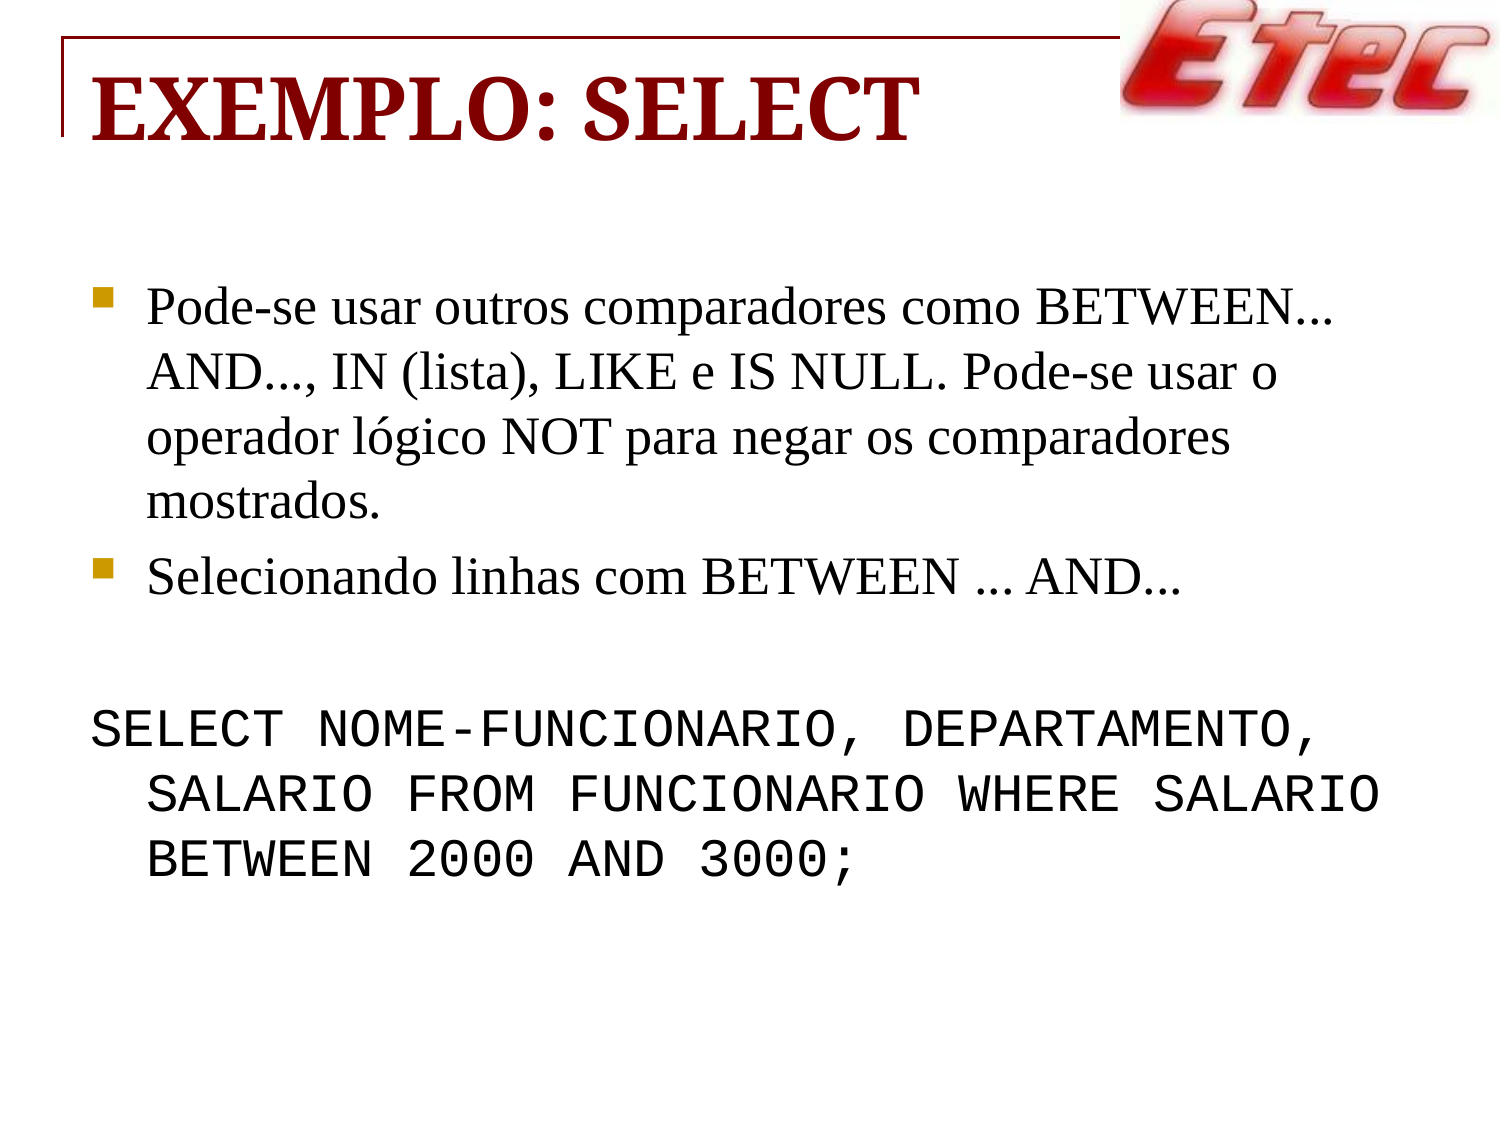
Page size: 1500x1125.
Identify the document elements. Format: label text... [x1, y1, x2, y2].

title Exemplo: SELECT [74, 45, 1426, 233]
list Pode-se usar outros comparadores como BETWEEN... AND..., IN (lista), LIKE e IS NULL. Pode-se usar o operador lógico NOT para negar os comparadores mostrados. Selecionando linhas com BETWEEN ... AND... SELECT NOME-FUNCIONARIO, DEPARTAMENTO, SALARIO FROM FUNCIONARIO WHERE SALARIO BETWEEN 2000 AND 3000; [74, 262, 1426, 1006]
picture [1120, 0, 1500, 124]
